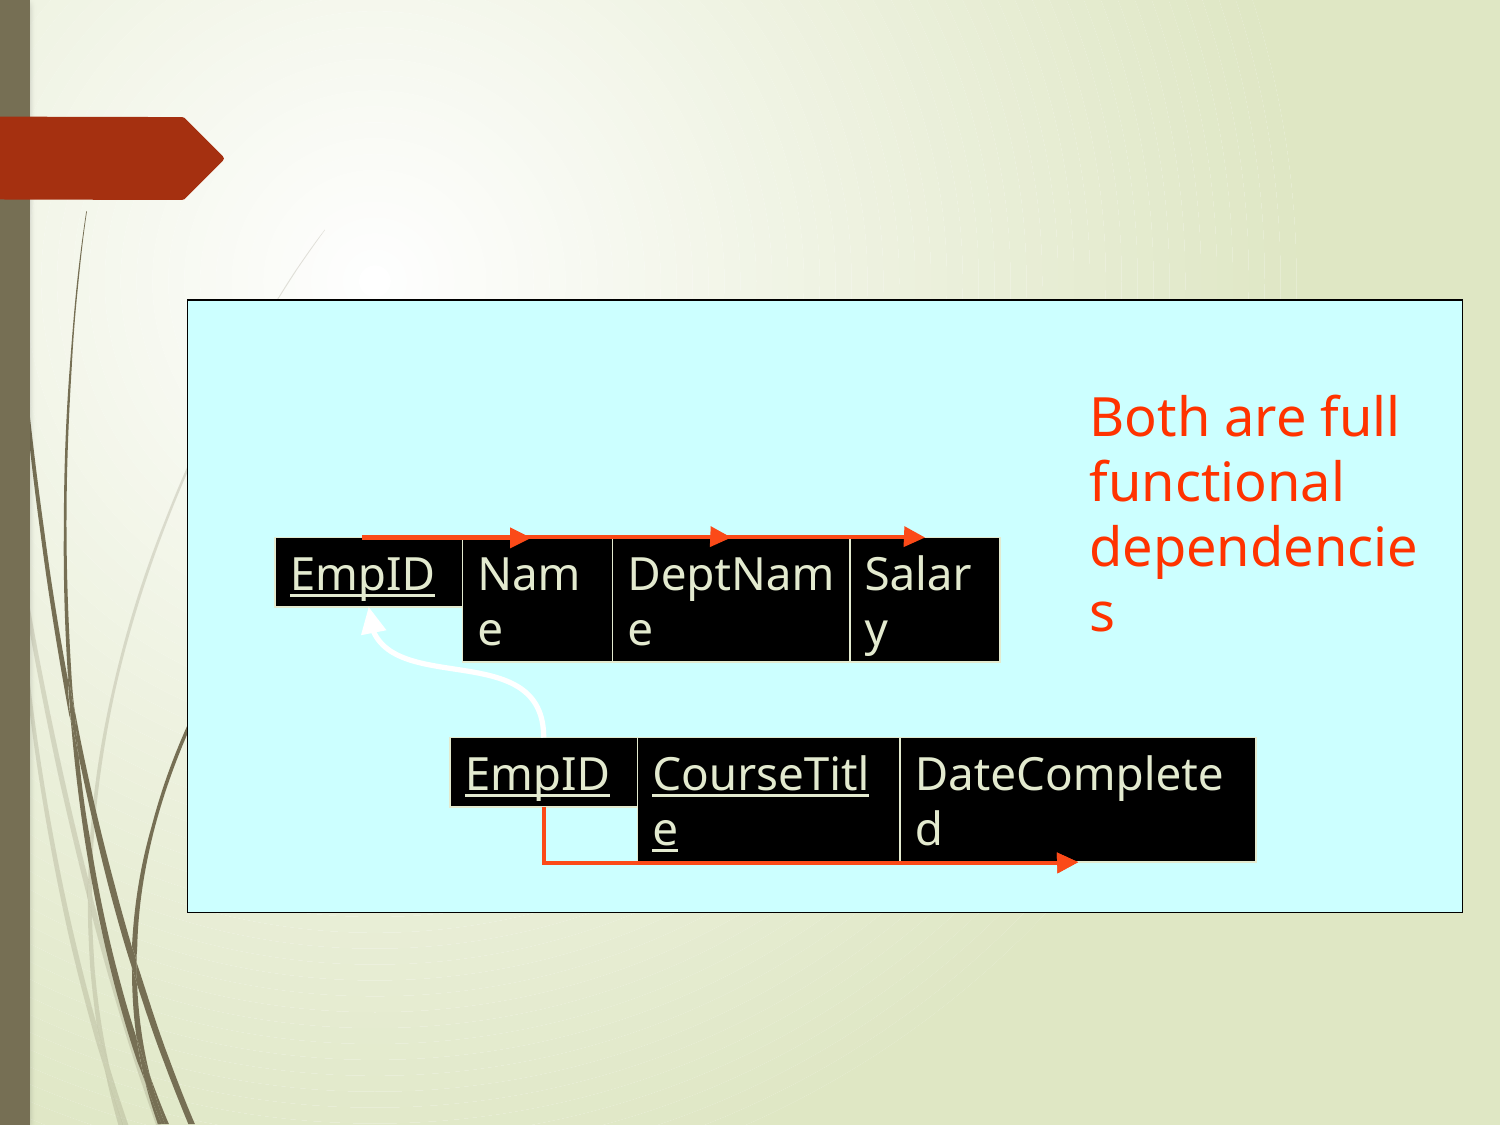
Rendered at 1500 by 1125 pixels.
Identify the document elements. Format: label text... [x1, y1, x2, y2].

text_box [531, 807, 1067, 811]
text_box Both are full functional dependencies [1074, 374, 1438, 650]
text_box [187, 299, 1463, 913]
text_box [274, 537, 1001, 610]
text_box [391, 585, 521, 762]
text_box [449, 737, 1257, 810]
